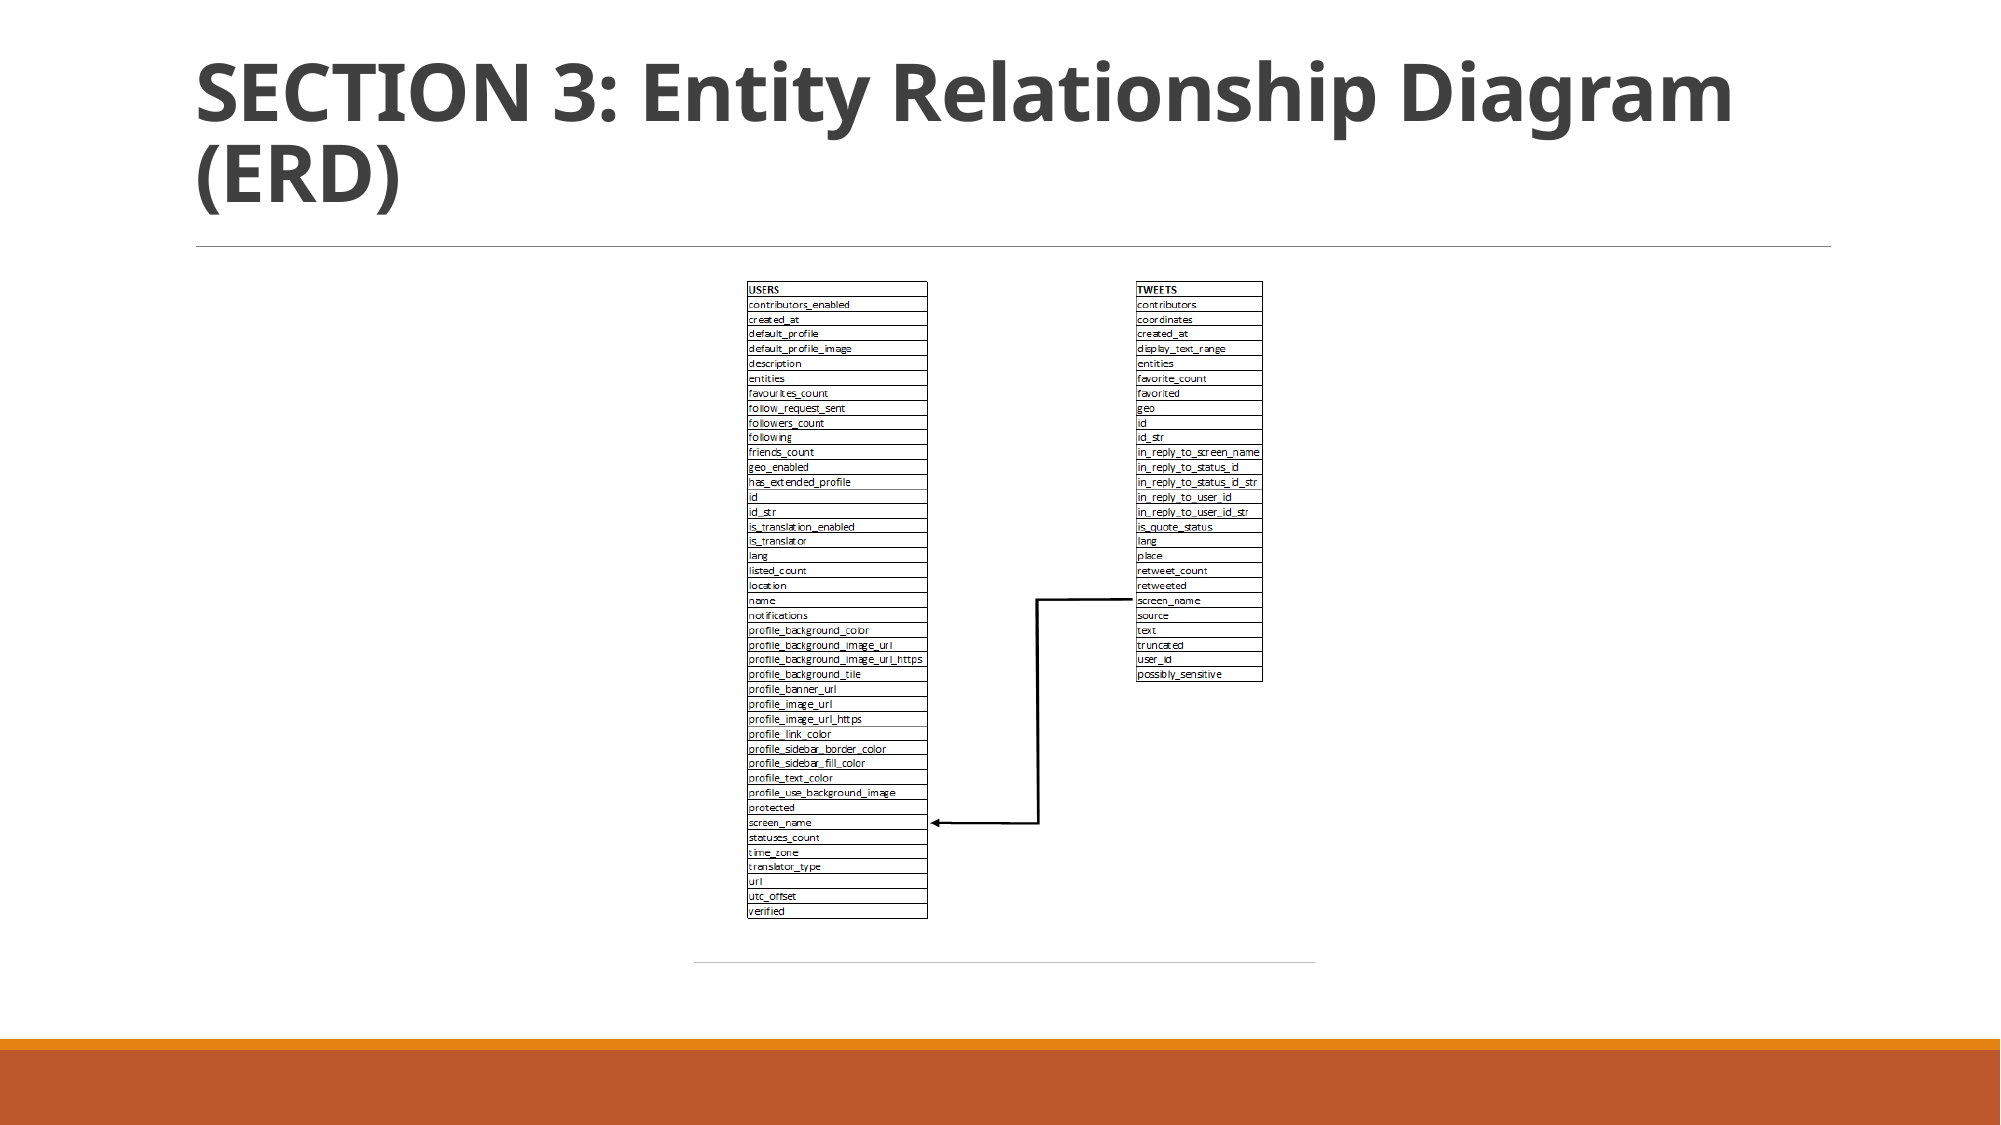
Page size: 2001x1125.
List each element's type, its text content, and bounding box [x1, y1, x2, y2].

title SECTION 3: Entity Relationship Diagram (ERD) [180, 47, 1830, 227]
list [693, 265, 1317, 964]
